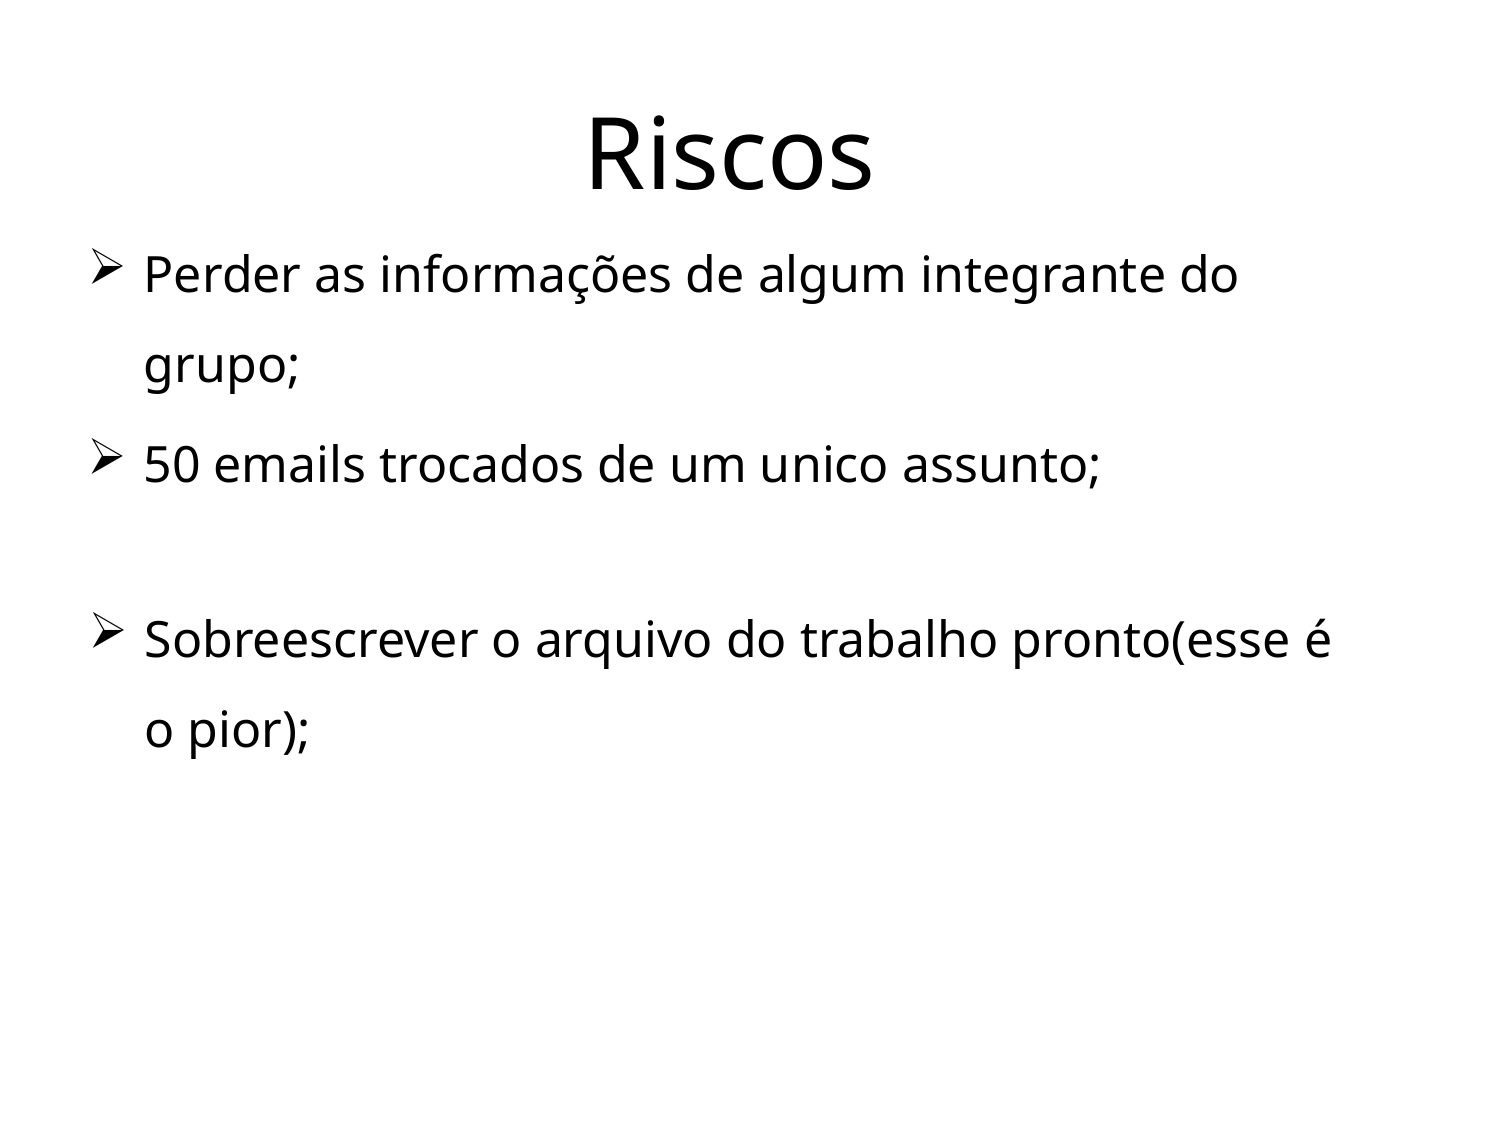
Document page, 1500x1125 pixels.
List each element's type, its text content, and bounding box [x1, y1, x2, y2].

text_box 50 emails trocados de um unico assunto; [85, 400, 1373, 493]
text_box Sobreescrever o arquivo do trabalho pronto(esse é o pior); [86, 575, 1374, 758]
title Perder as informações de algum integrante do grupo; [85, 210, 1373, 400]
text_box Riscos [262, 87, 1196, 210]
